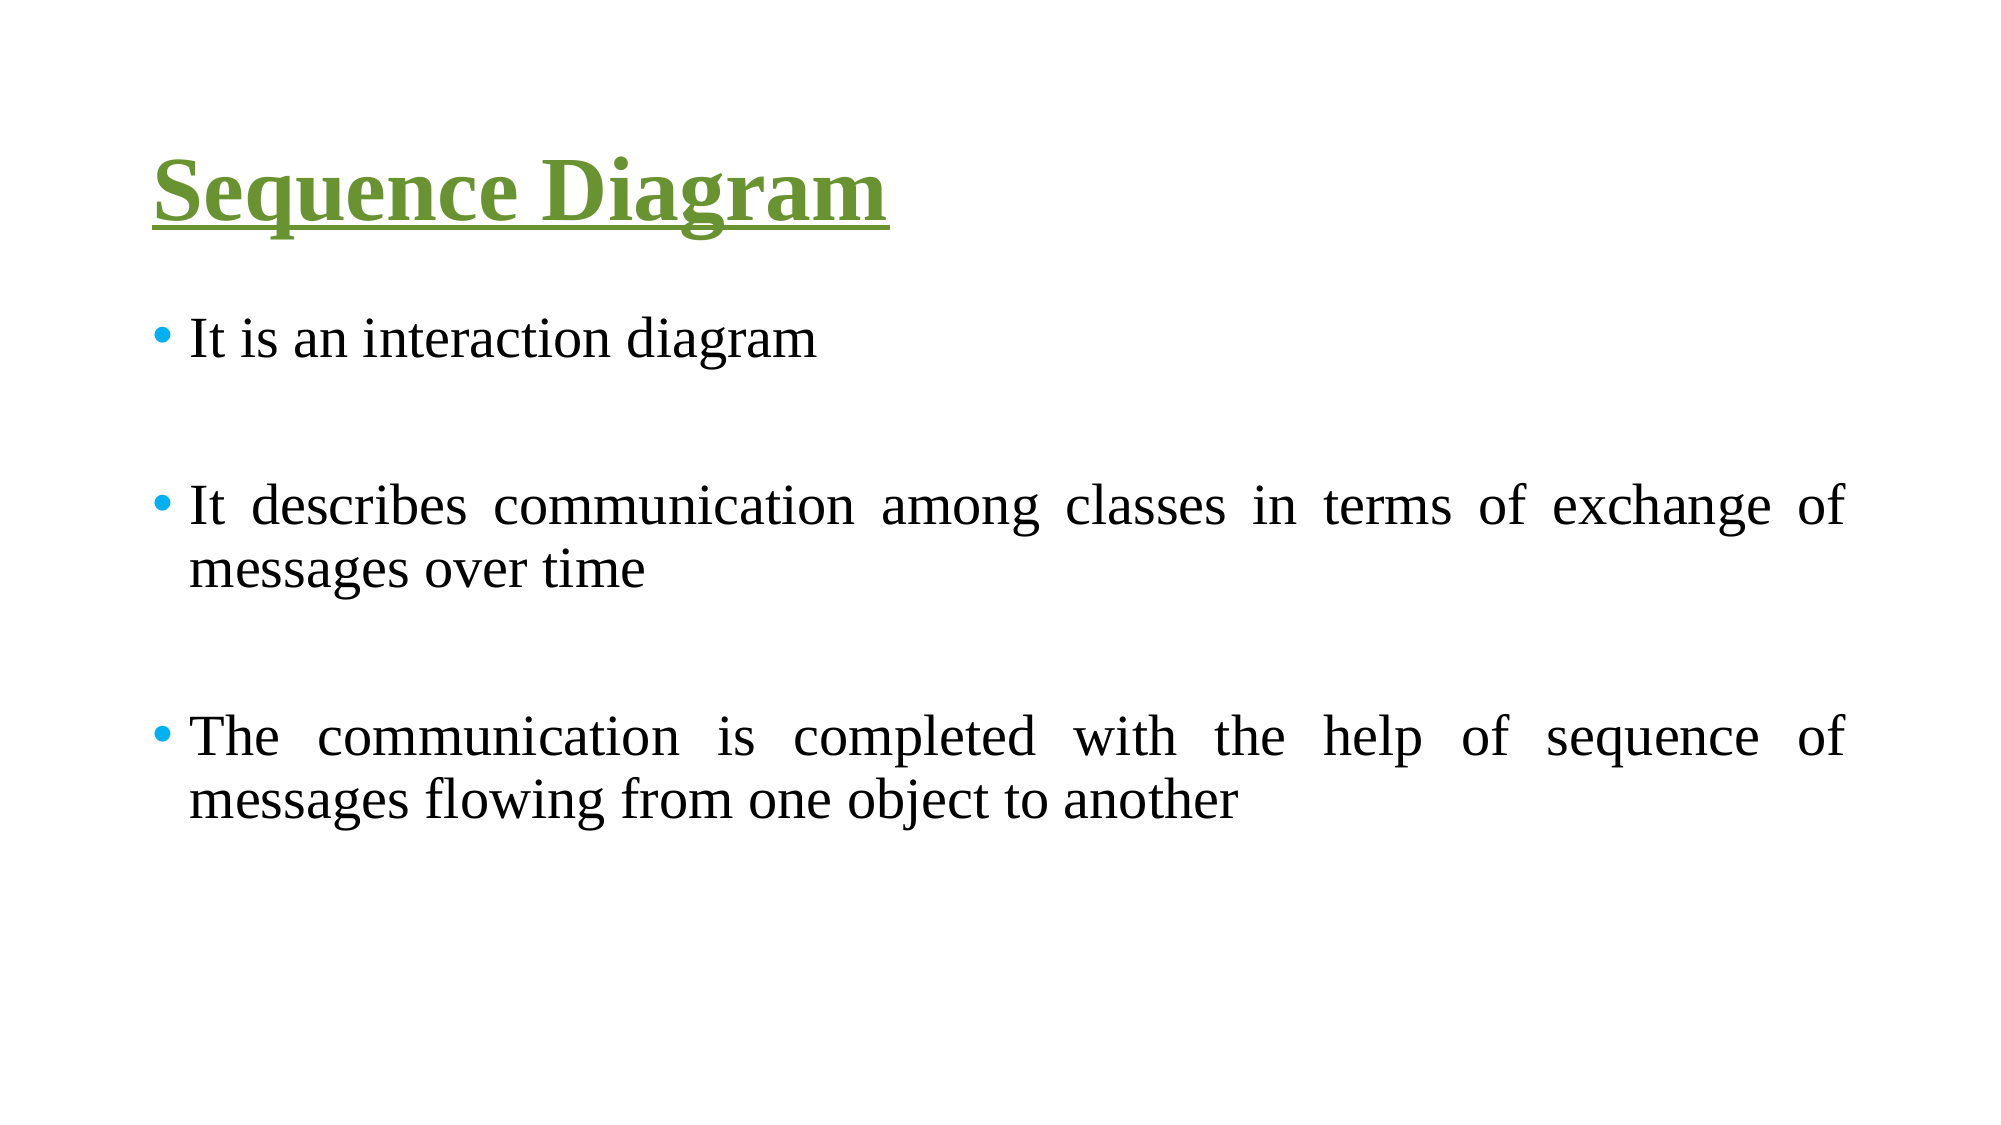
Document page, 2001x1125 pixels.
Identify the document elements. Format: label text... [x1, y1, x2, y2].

list It is an interaction diagram It describes communication among classes in terms of exchange of messages over time The communication is completed with the help of sequence of messages flowing from one object to another [137, 300, 1863, 1014]
text_box Sequence Diagram [137, 81, 1863, 300]
